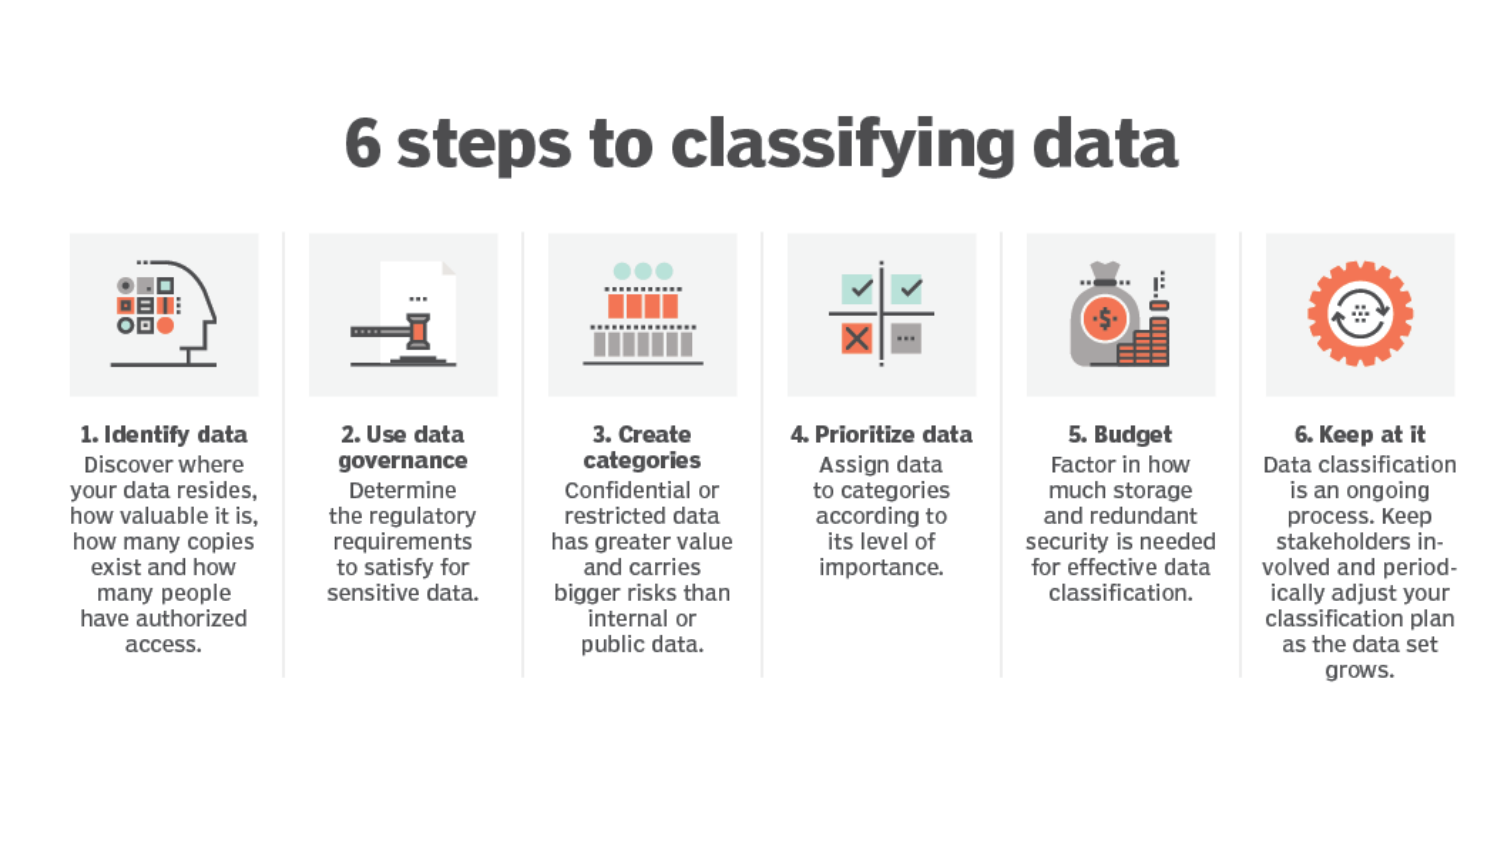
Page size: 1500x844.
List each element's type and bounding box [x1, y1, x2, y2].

picture [6, 65, 1500, 725]
